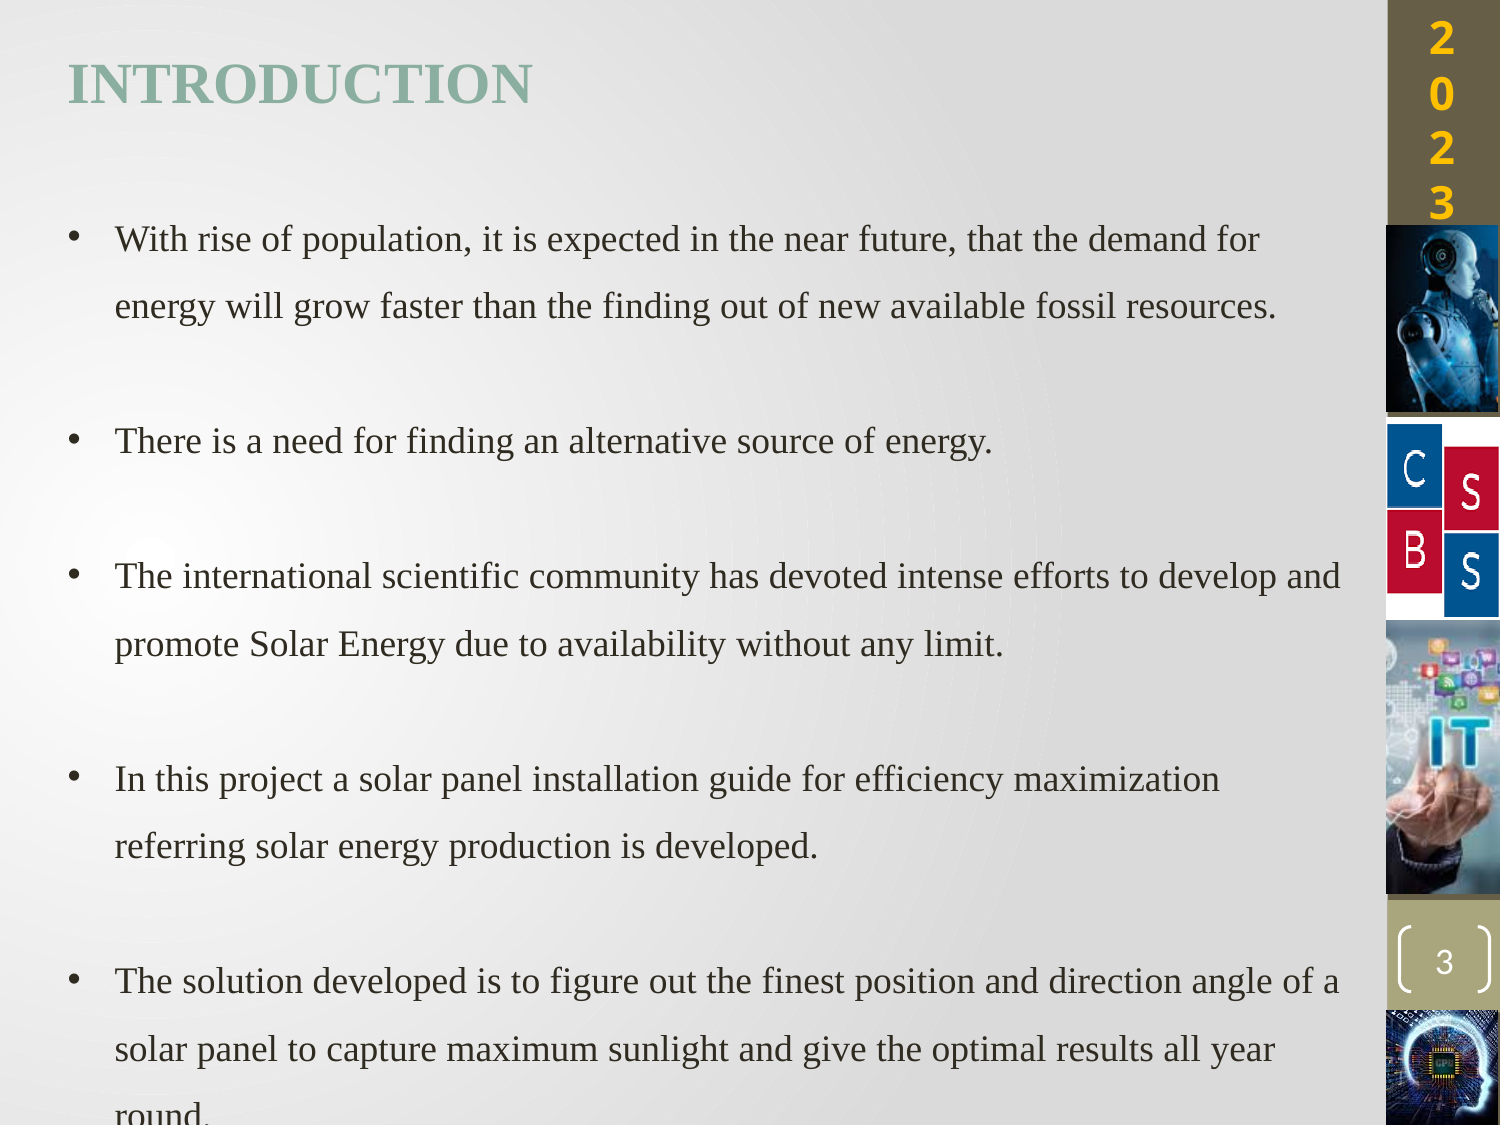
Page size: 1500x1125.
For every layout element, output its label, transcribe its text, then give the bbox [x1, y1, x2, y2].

text_box With rise of population, it is expected in the near future, that the demand for energy will grow faster than the finding out of new available fossil resources. There is a need for finding an alternative source of energy. The international scientific community has devoted intense efforts to develop and promote Solar Energy due to availability without any limit. In this project a solar panel installation guide for efficiency maximization referring solar energy production is developed. The solution developed is to figure out the finest position and direction angle of a solar panel to capture maximum sunlight and give the optimal results all year round. [52, 183, 1365, 1125]
picture [1385, 225, 1498, 412]
text_box Introduction [52, 38, 611, 123]
text_box 2 0 2 3 [1386, 1, 1498, 222]
slide_number 3 [1397, 925, 1492, 994]
picture [1385, 416, 1500, 894]
picture [1385, 1009, 1499, 1125]
